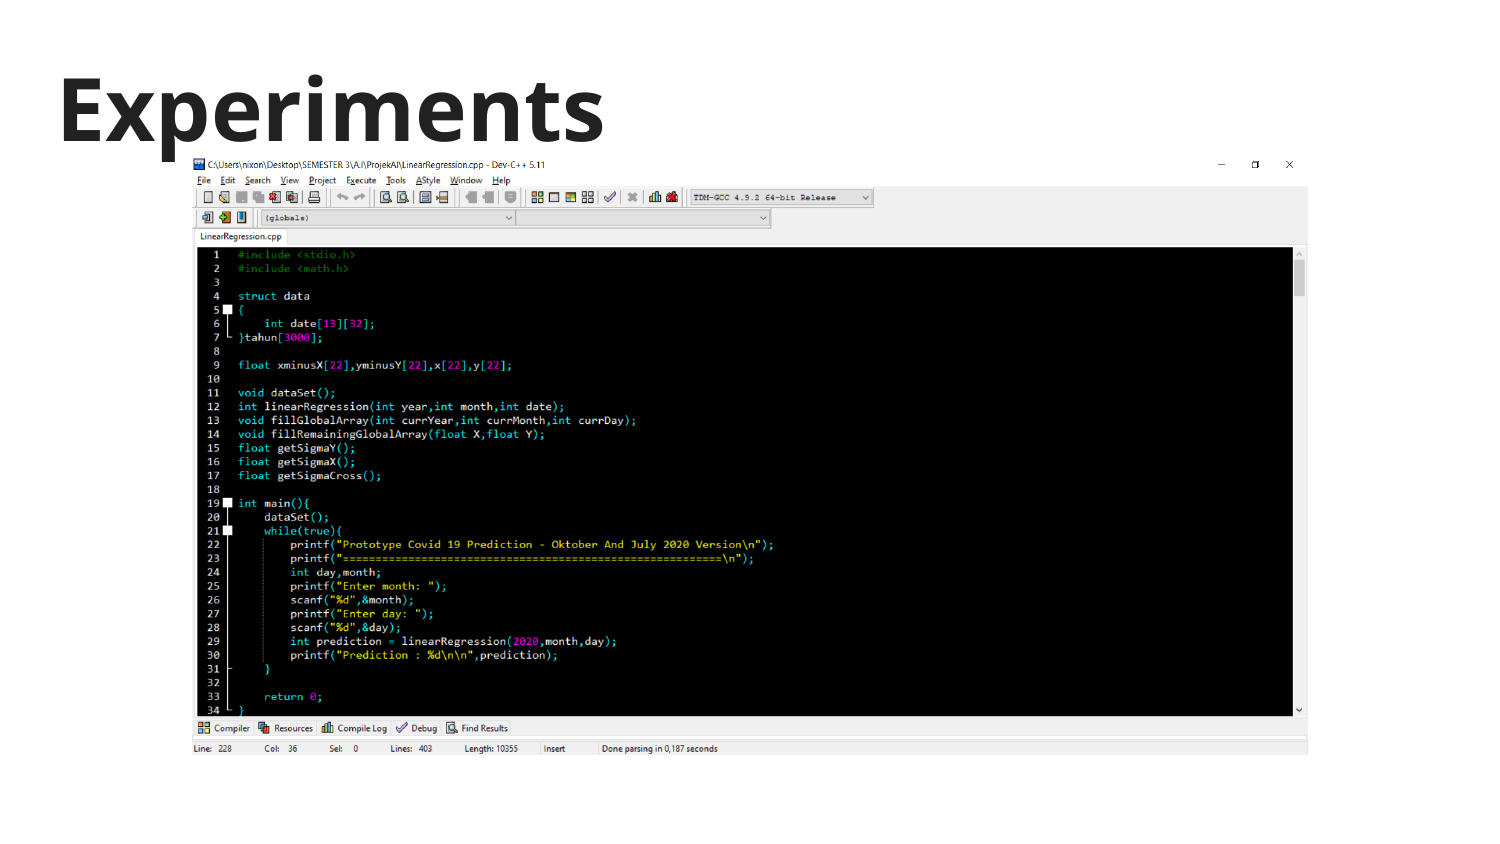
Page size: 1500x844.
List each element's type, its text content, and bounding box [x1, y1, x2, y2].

title Experiments [41, 39, 1273, 196]
picture [192, 156, 1308, 755]
